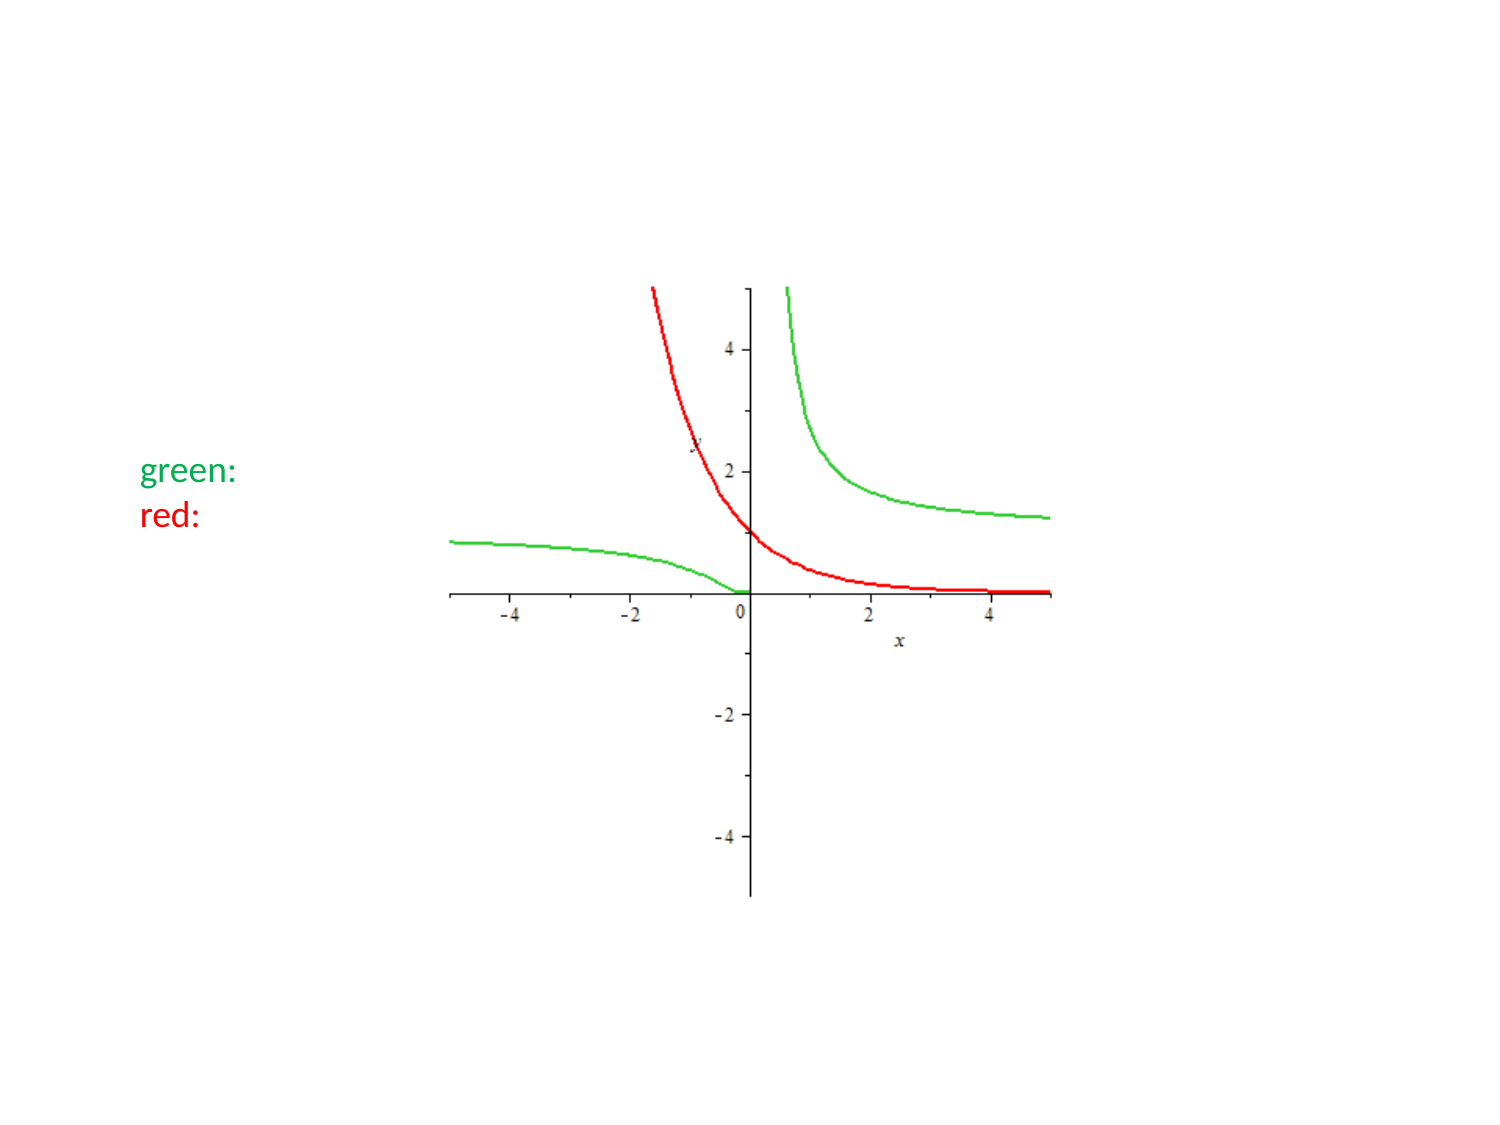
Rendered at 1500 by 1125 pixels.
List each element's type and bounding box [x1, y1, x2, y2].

picture [437, 279, 1063, 905]
